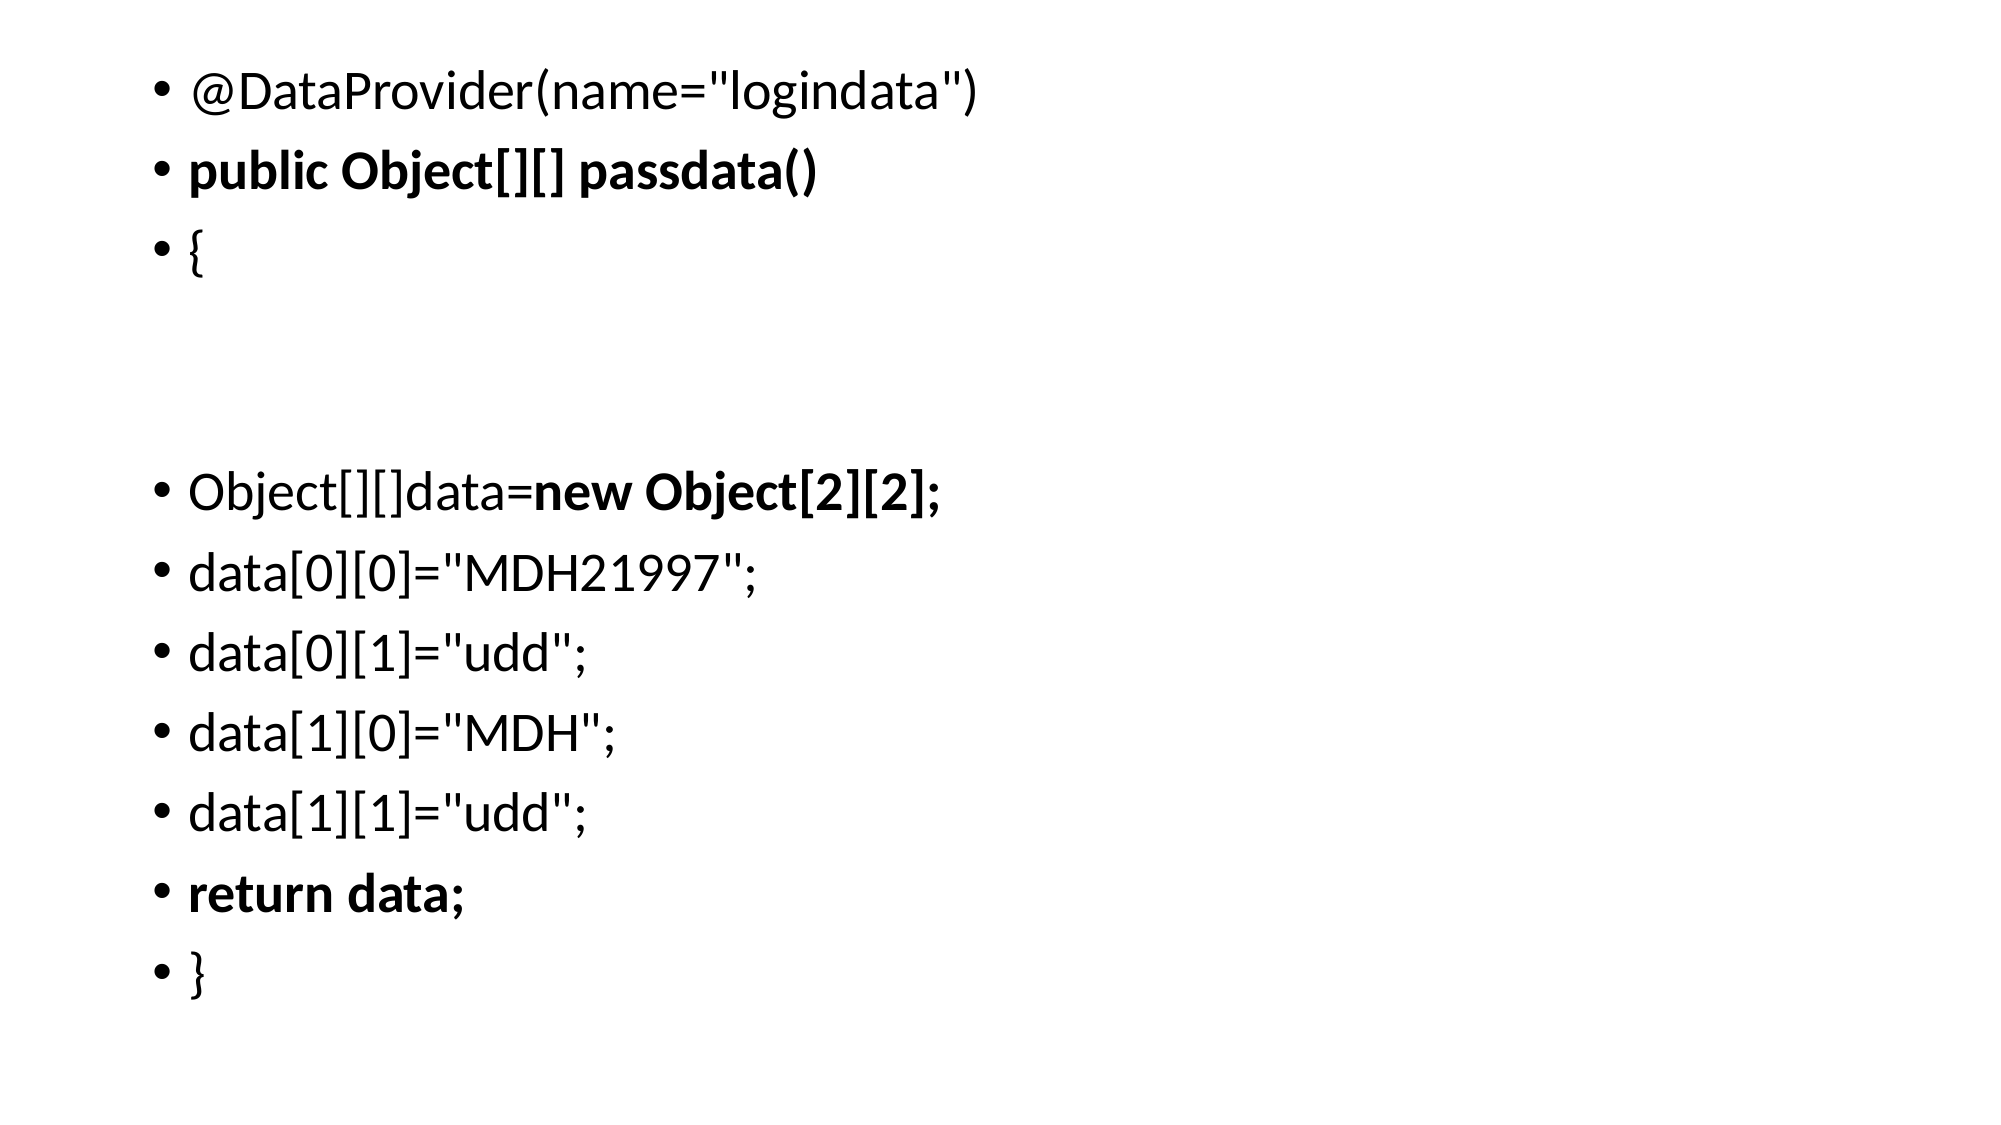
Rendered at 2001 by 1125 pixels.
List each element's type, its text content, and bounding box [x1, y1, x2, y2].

list @DataProvider(name="logindata") public Object[][] passdata() { Object[][]data=new Object[2][2]; data[0][0]="MDH21997"; data[0][1]="udd"; data[1][0]="MDH"; data[1][1]="udd"; return data; } [137, 53, 1863, 1014]
